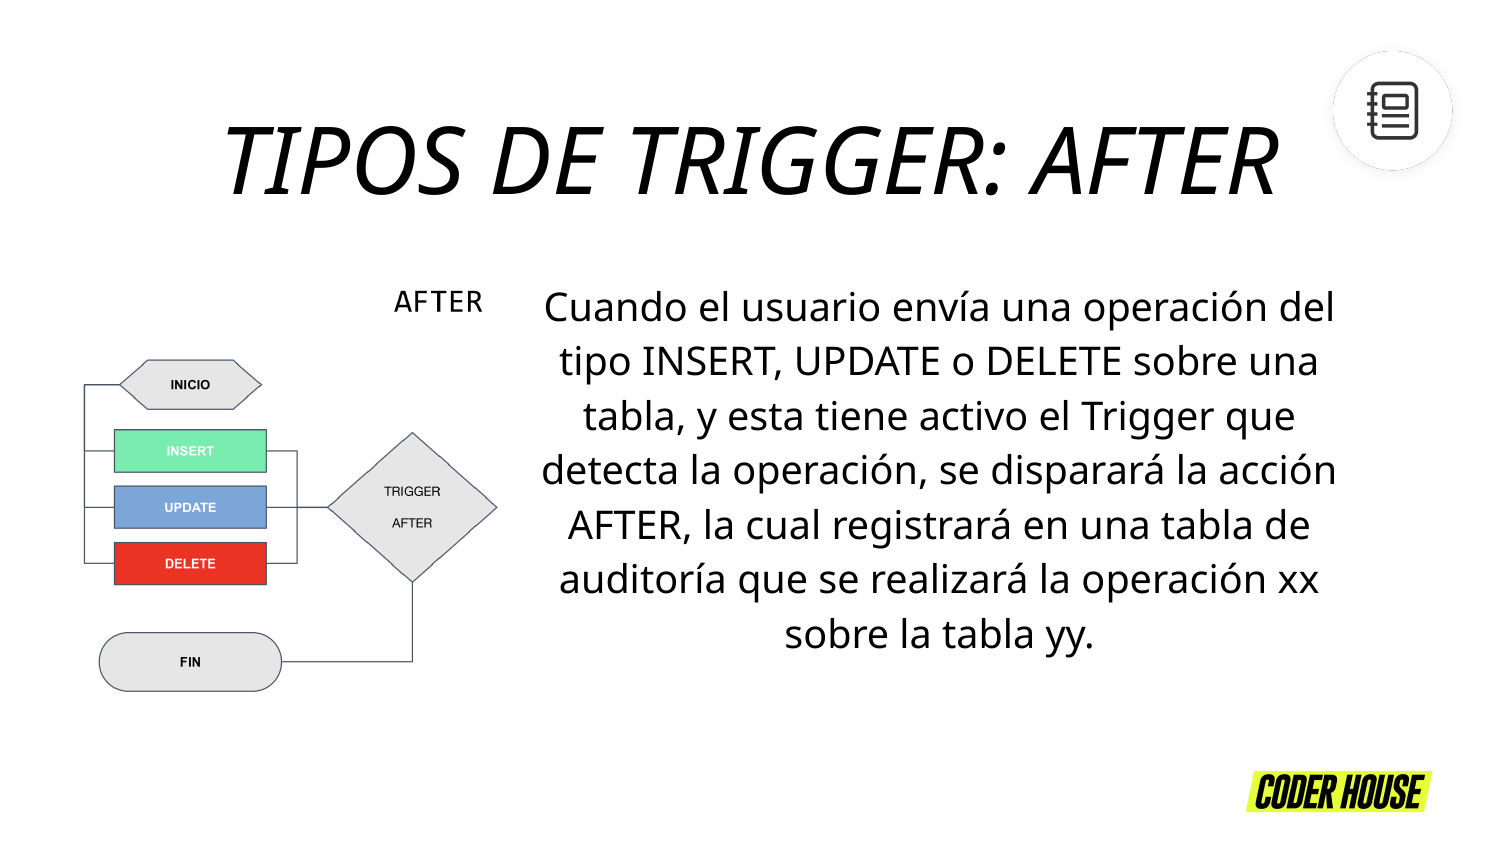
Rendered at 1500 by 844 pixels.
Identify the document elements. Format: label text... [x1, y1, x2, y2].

picture [1318, 36, 1467, 185]
picture [1241, 764, 1437, 819]
picture [79, 264, 512, 740]
text_box TIPOS DE TRIGGER: AFTER [0, 85, 1500, 248]
text_box Cuando el usuario envía una operación del tipo INSERT, UPDATE o DELETE sobre una tabla, y esta tiene activo el Trigger que detecta la operación, se disparará la acción AFTER, la cual registrará en una tabla de auditoría que se realizará la operación xx sobre la tabla yy. [519, 259, 1361, 677]
